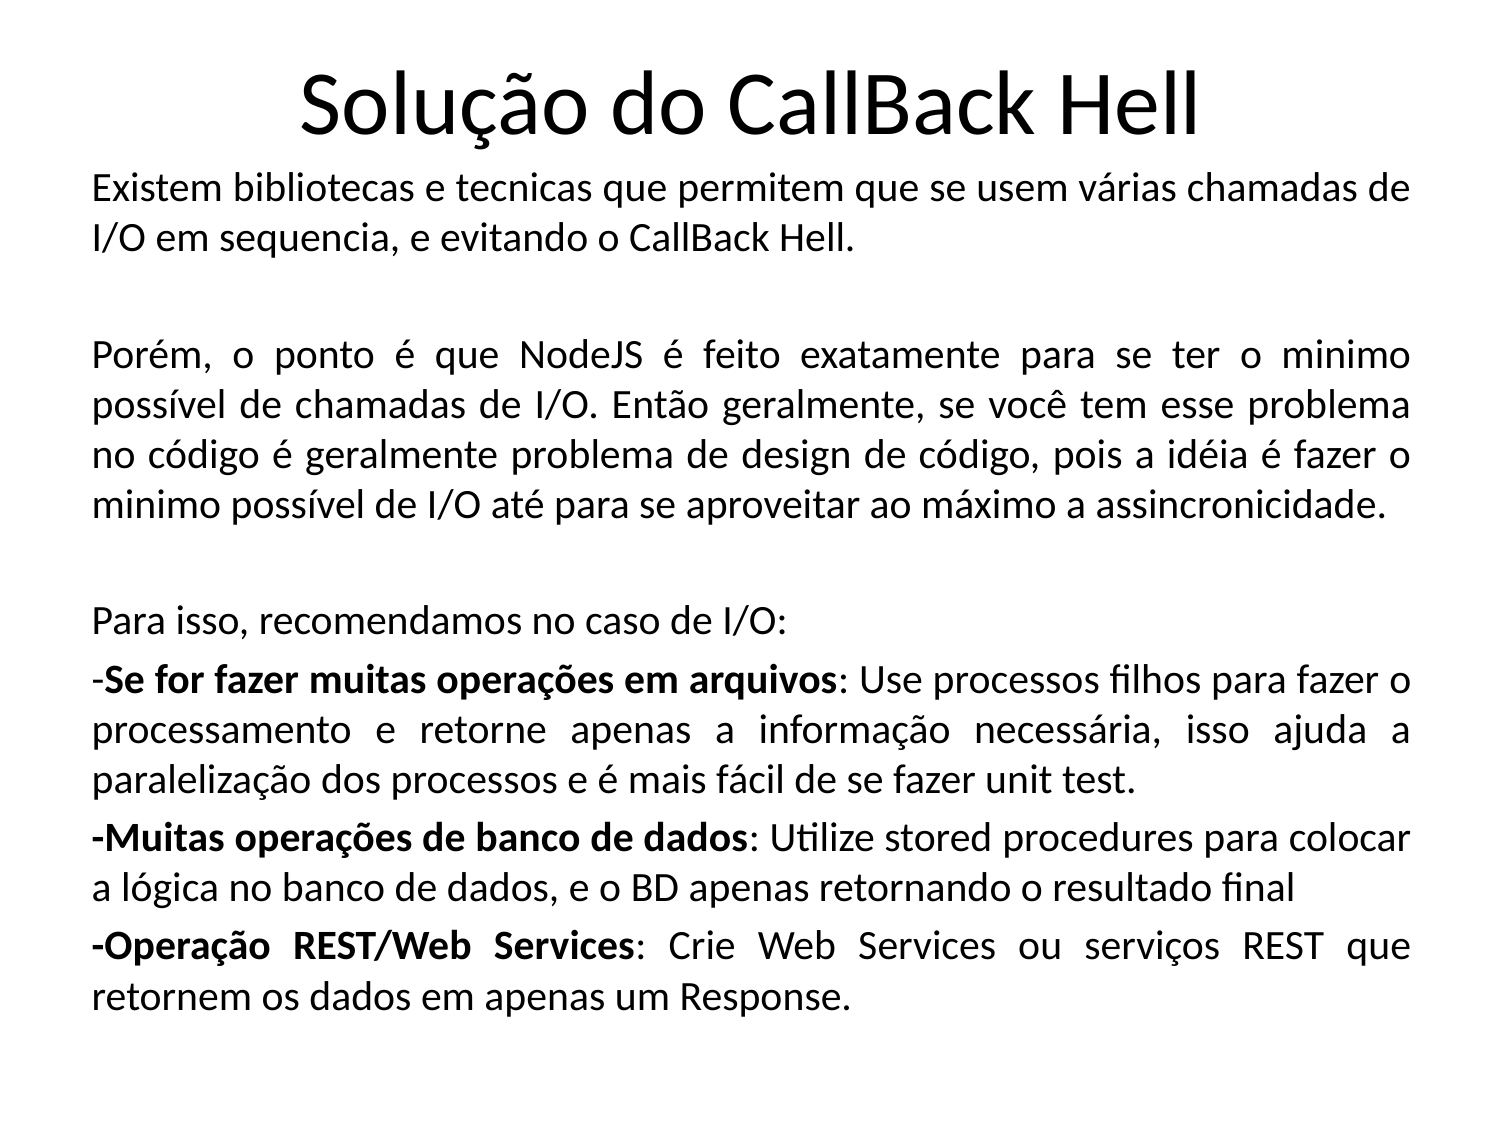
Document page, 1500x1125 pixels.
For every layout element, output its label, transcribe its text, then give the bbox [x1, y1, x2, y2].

list Existem bibliotecas e tecnicas que permitem que se usem várias chamadas de I/O em sequencia, e evitando o CallBack Hell. Porém, o ponto é que NodeJS é feito exatamente para se ter o minimo possível de chamadas de I/O. Então geralmente, se você tem esse problema no código é geralmente problema de design de código, pois a idéia é fazer o minimo possível de I/O até para se aproveitar ao máximo a assincronicidade. Para isso, recomendamos no caso de I/O: -Se for fazer muitas operações em arquivos: Use processos filhos para fazer o processamento e retorne apenas a informação necessária, isso ajuda a paralelização dos processos e é mais fácil de se fazer unit test. -Muitas operações de banco de dados: Utilize stored procedures para colocar a lógica no banco de dados, e o BD apenas retornando o resultado final -Operação REST/Web Services: Crie Web Services ou serviços REST que retornem os dados em apenas um Response. [76, 152, 1427, 1062]
title Solução do CallBack Hell [76, 33, 1427, 152]
